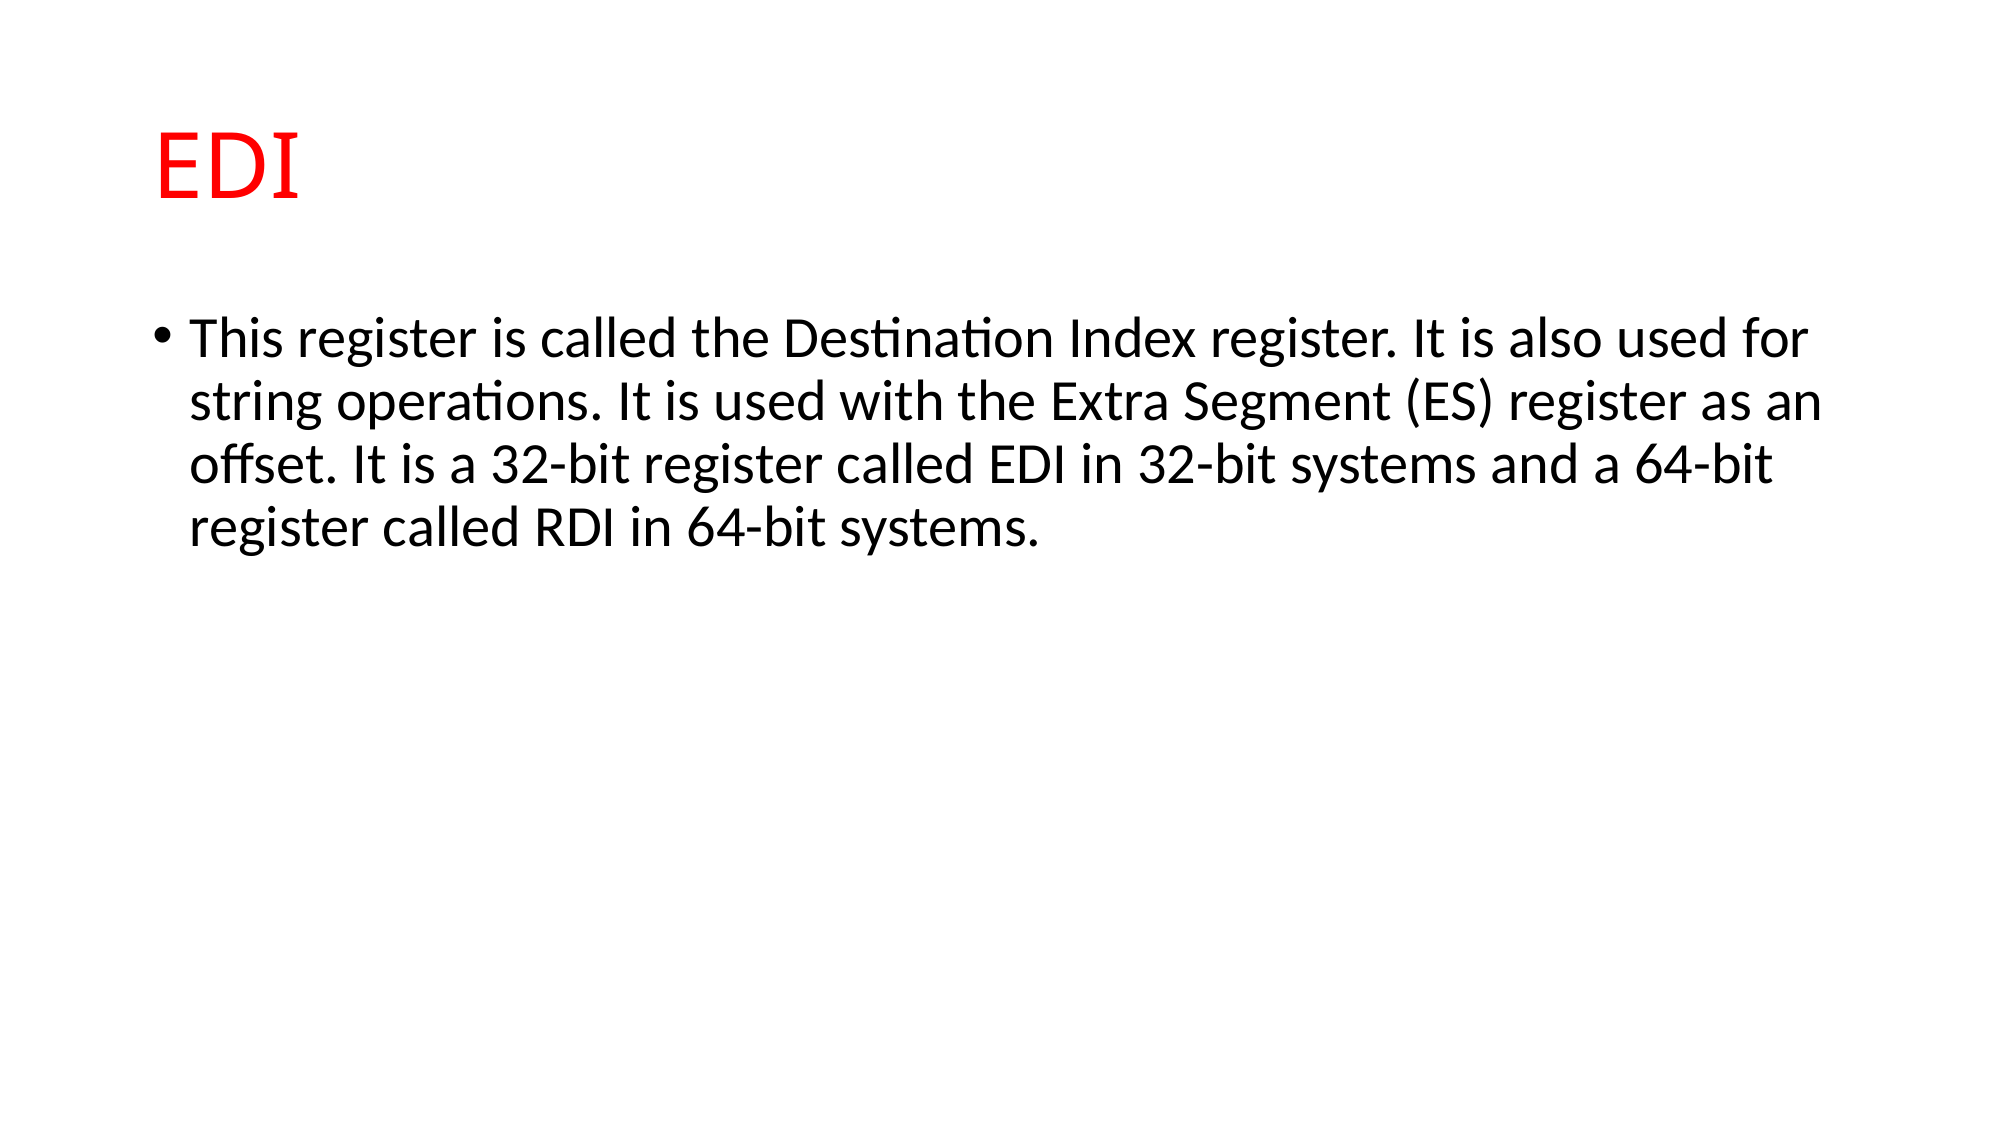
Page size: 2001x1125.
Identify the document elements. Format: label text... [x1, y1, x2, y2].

title EDI [137, 59, 1863, 278]
list This register is called the Destination Index register. It is also used for string operations. It is used with the Extra Segment (ES) register as an offset. It is a 32-bit register called EDI in 32-bit systems and a 64-bit register called RDI in 64-bit systems. [137, 299, 1863, 1014]
